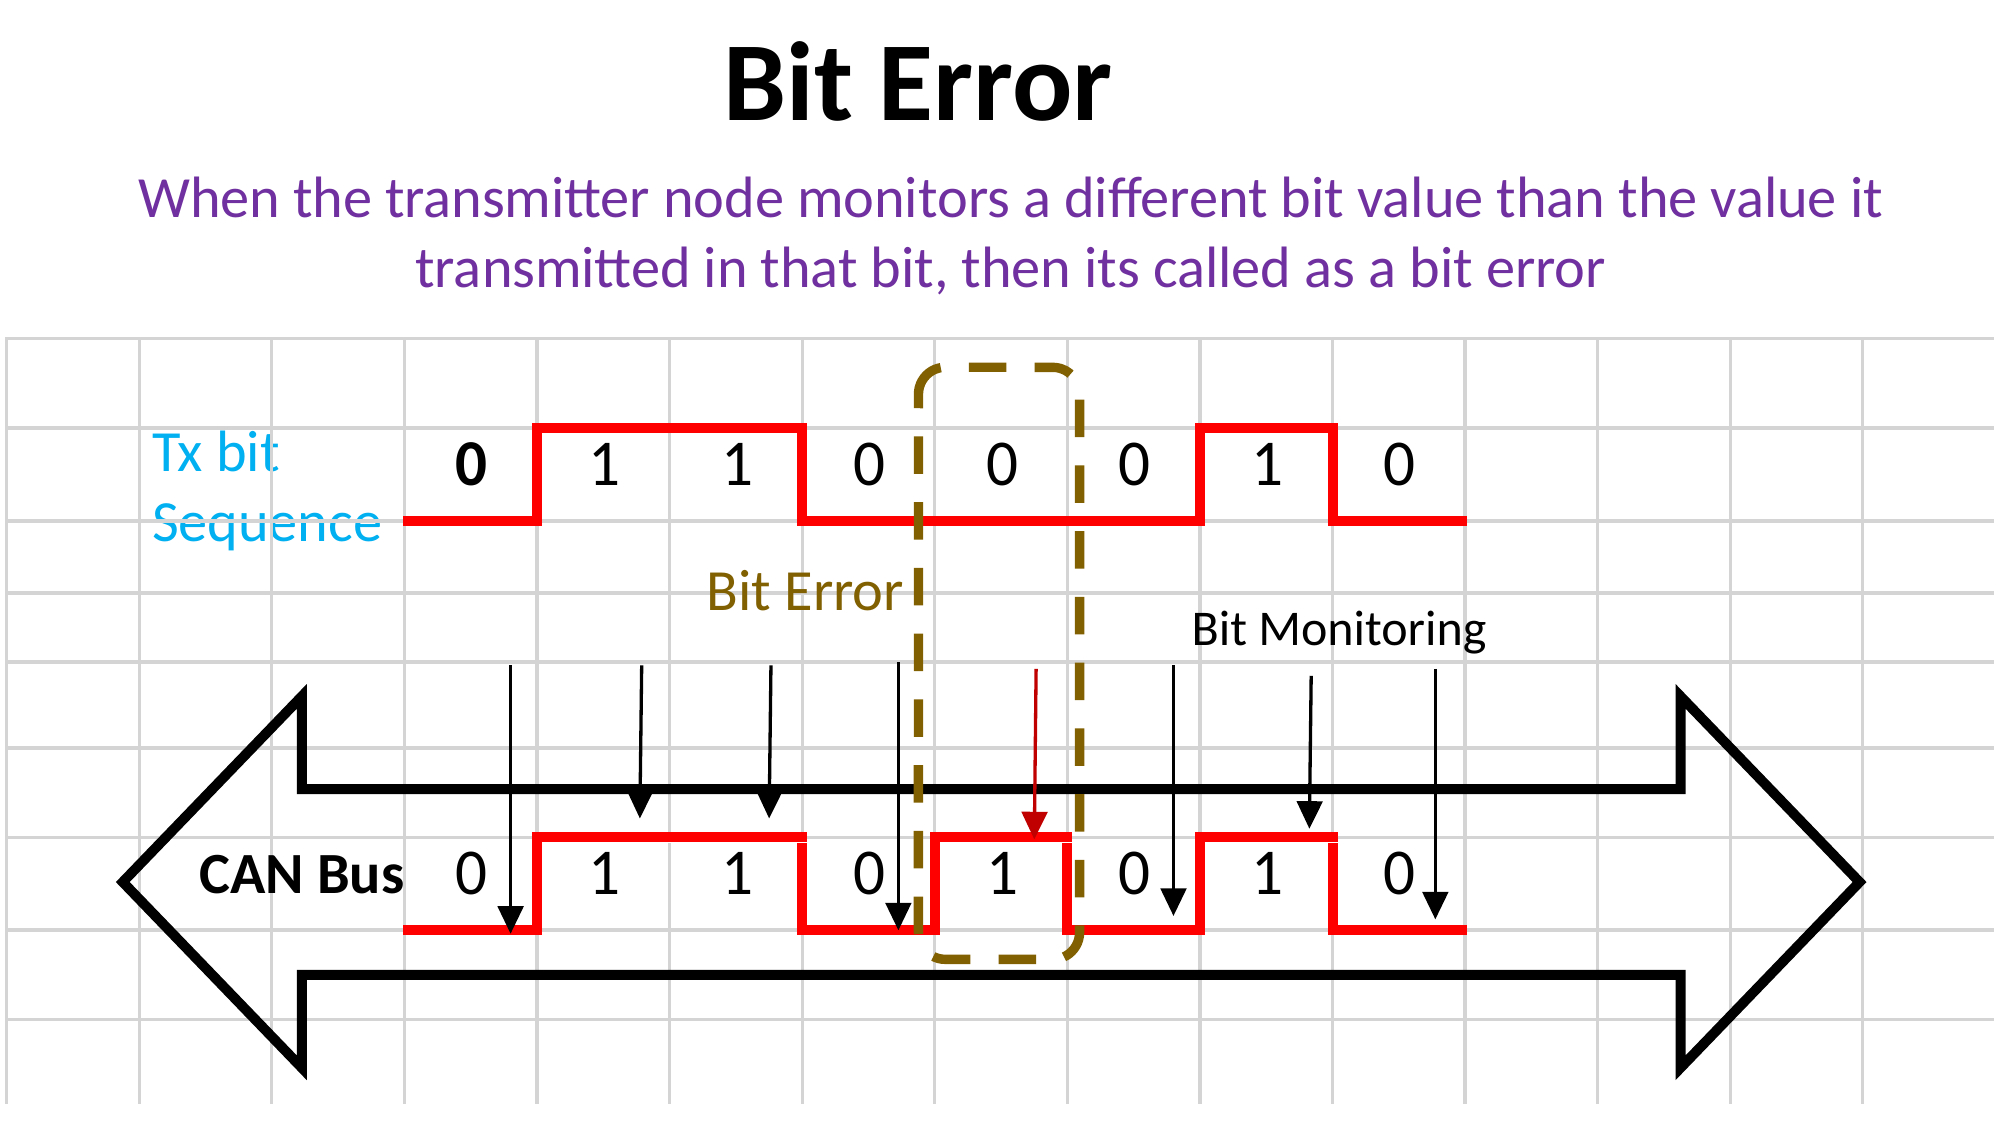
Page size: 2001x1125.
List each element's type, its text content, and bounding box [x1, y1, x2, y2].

text_box When the transmitter node monitors a different bit value than the value it transmitted in that bit, then its called as a bit error [42, 151, 1980, 307]
text_box Bit Error [708, 0, 1129, 150]
picture [5, 336, 1998, 1108]
